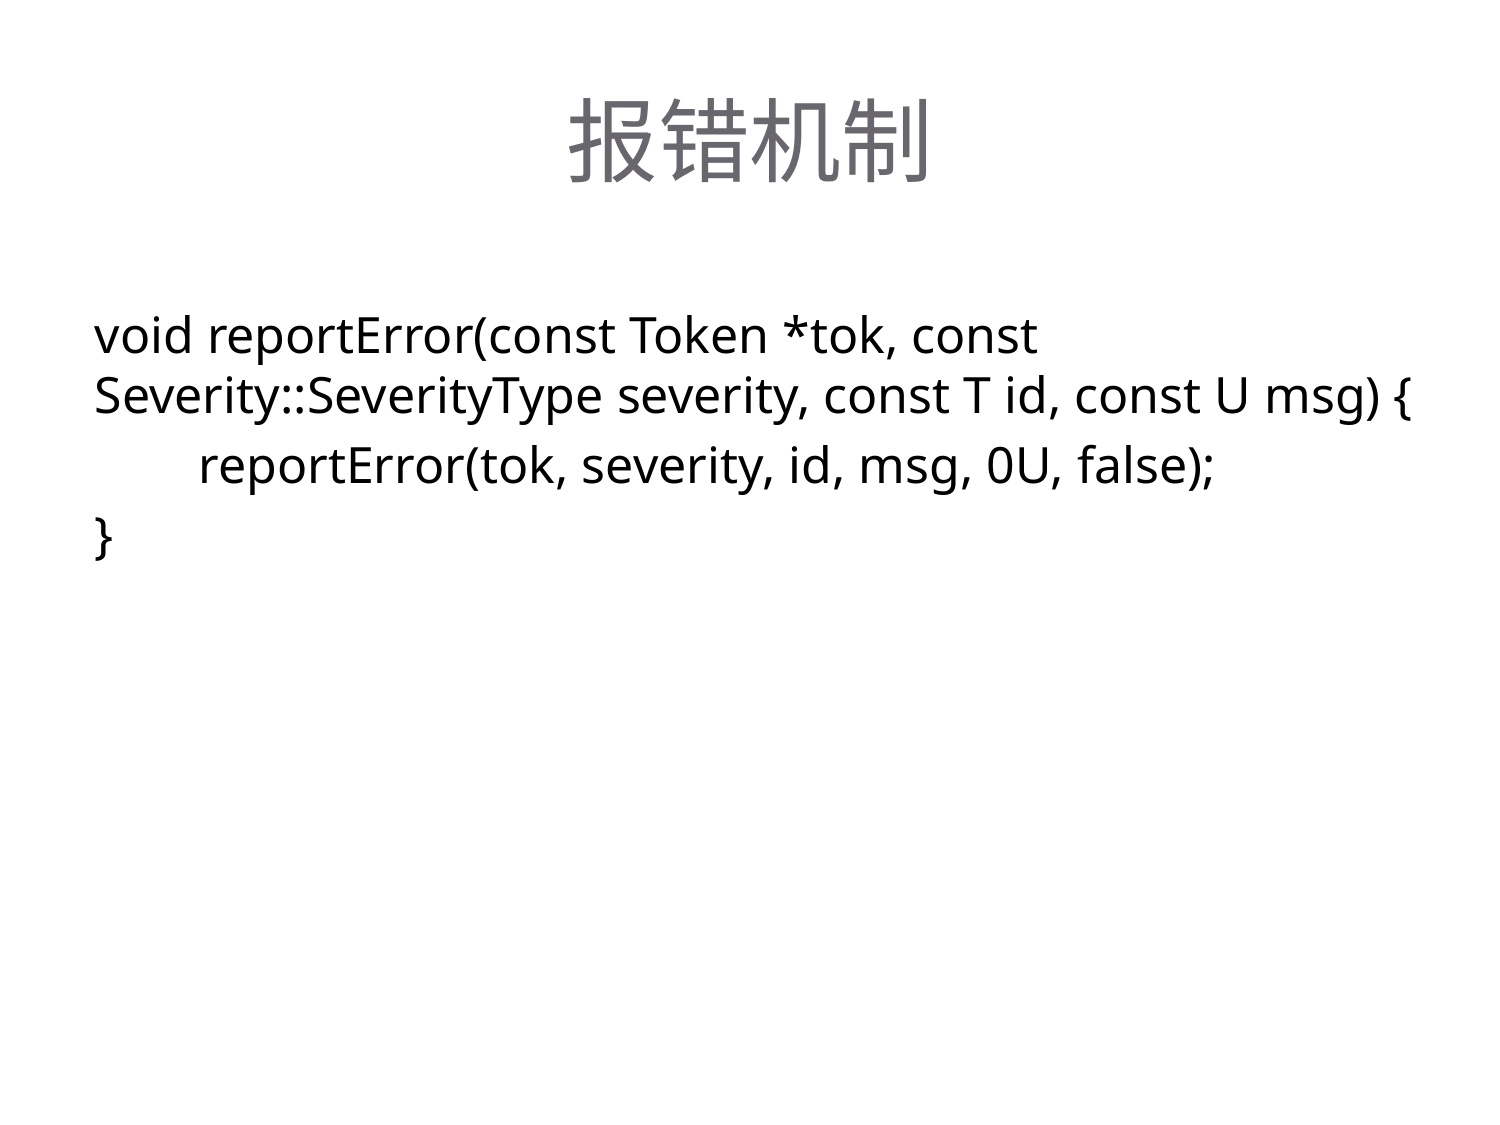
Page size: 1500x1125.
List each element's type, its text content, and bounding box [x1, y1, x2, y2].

title 报错机制 [74, 44, 1426, 233]
list void reportError(const Token *tok, const Severity::SeverityType severity, const T id, const U msg) { reportError(tok, severity, id, msg, 0U, false); } [79, 296, 1430, 856]
